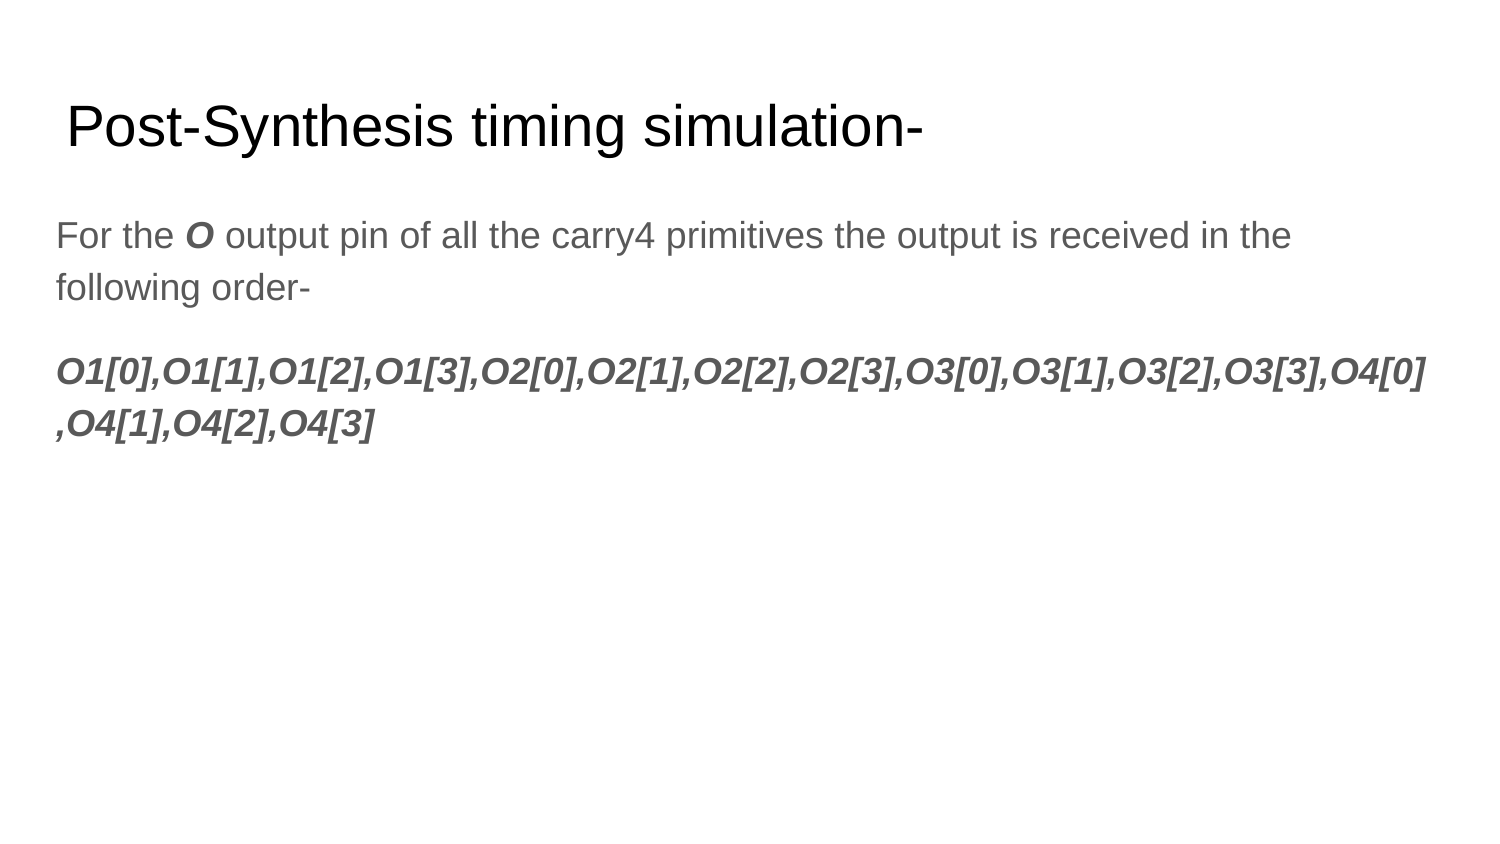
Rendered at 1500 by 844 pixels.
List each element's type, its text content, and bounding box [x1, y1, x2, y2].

list For the O output pin of all the carry4 primitives the output is received in the following order- O1[0],O1[1],O1[2],O1[3],O2[0],O2[1],O2[2],O2[3],O3[0],O3[1],O3[2],O3[3],O4[0],O4[1],O4[2],O4[3] [40, 189, 1449, 750]
title Post-Synthesis timing simulation- [51, 72, 1449, 167]
